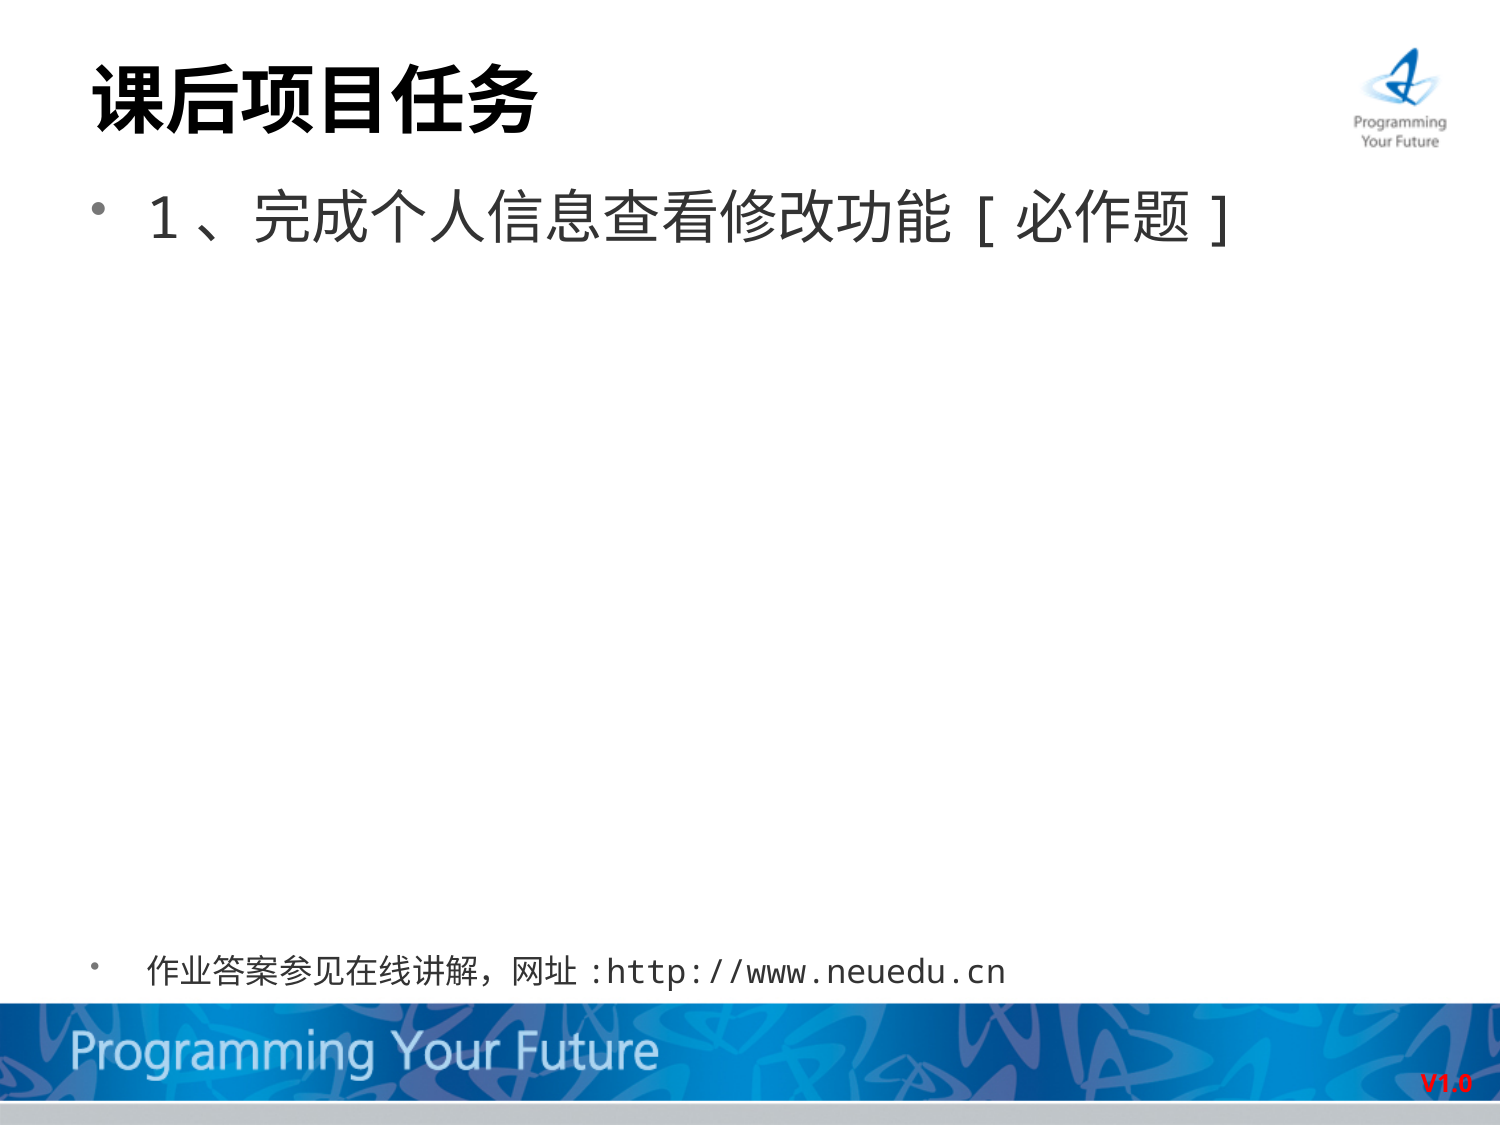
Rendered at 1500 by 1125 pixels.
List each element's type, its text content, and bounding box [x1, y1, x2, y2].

list 1、完成个人信息查看修改功能[必作题] 作业答案参见在线讲解，网址:http://www.neuedu.cn [74, 172, 1412, 988]
picture [1340, 42, 1461, 157]
title 课后项目任务 [74, 44, 1271, 162]
picture [0, 997, 1500, 1125]
